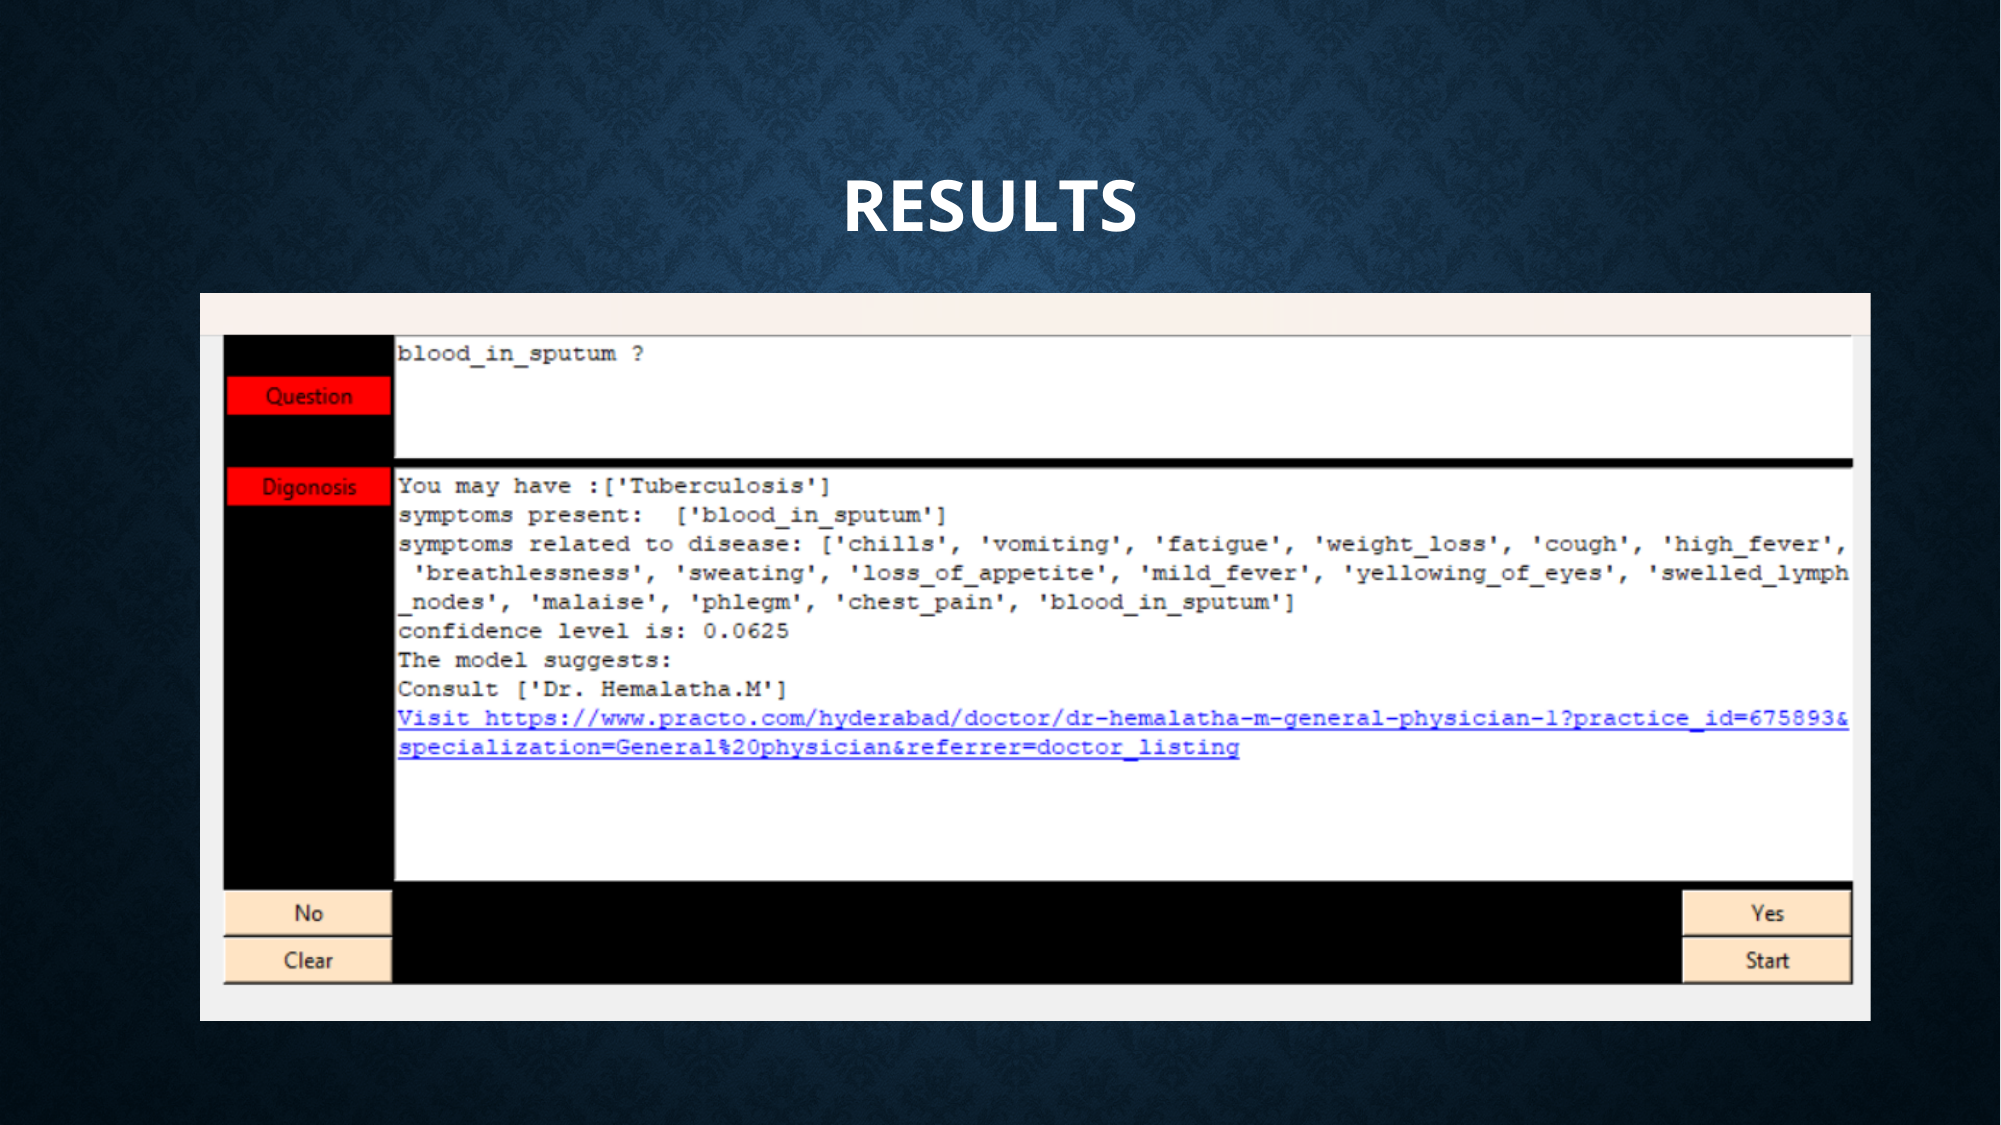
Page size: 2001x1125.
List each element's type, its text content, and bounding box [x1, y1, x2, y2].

title Results [149, 99, 1849, 318]
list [199, 279, 1872, 1021]
